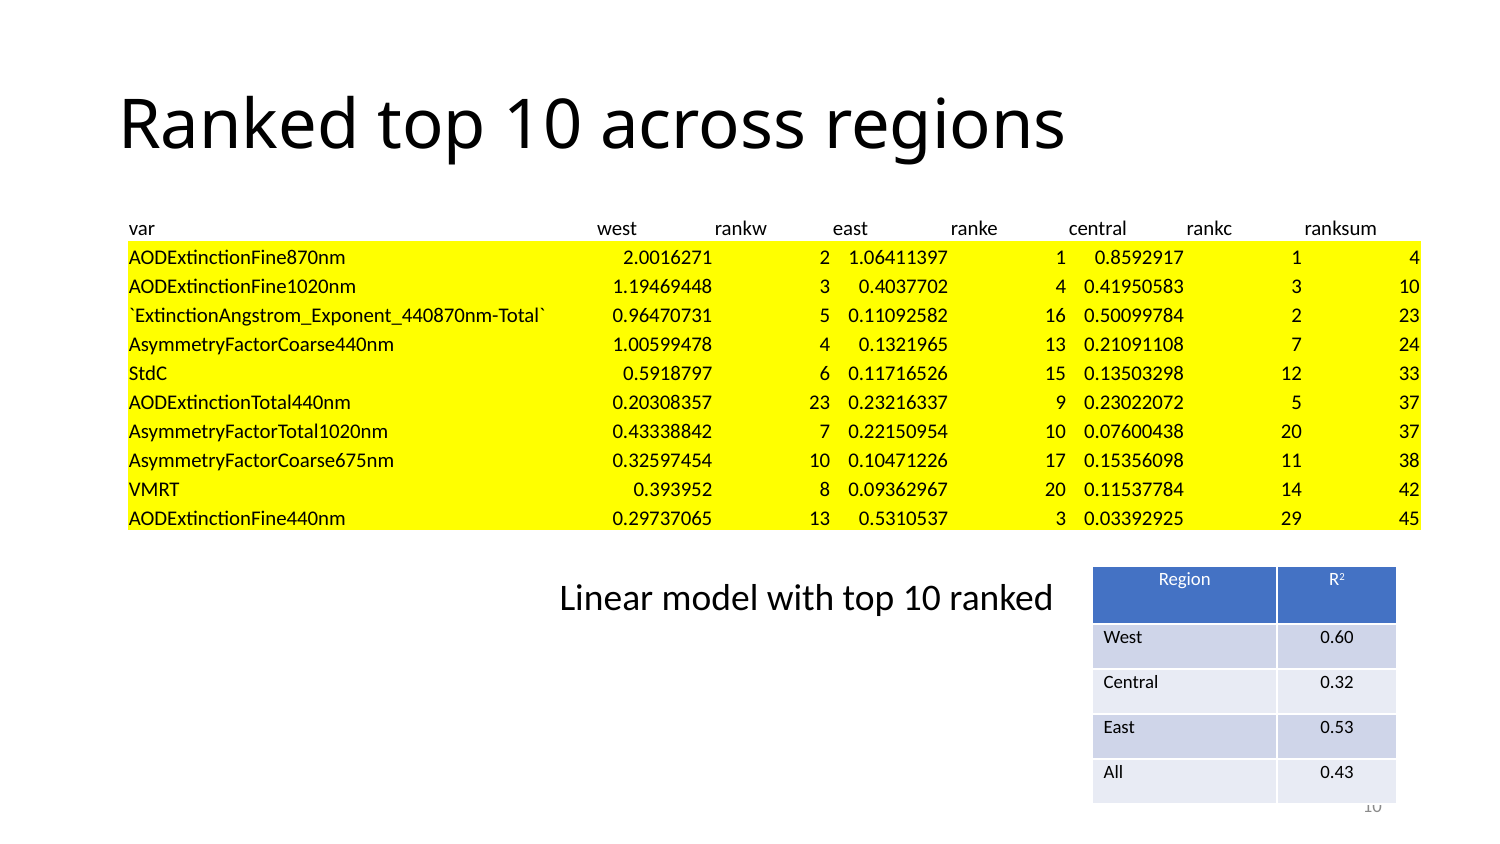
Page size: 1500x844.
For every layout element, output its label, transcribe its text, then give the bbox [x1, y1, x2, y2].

table_cell 24 [1303, 328, 1421, 357]
table_cell 5 [714, 299, 831, 328]
table_cell 0.1321965 [831, 328, 949, 357]
table_cell 0.96470731 [596, 299, 714, 328]
table_cell 0.09362967 [831, 473, 949, 501]
table_cell Central [1093, 670, 1276, 713]
table_cell East [1093, 715, 1276, 758]
table_header east [831, 212, 949, 241]
table_header central [1067, 212, 1185, 241]
table_cell 0.32 [1278, 670, 1396, 713]
table_header R2 [1278, 567, 1396, 623]
table_cell 14 [1185, 473, 1303, 501]
table_cell 0.50099784 [1067, 299, 1185, 328]
table_cell 8 [714, 473, 831, 501]
table_cell 3 [1185, 270, 1303, 299]
table_cell West [1093, 625, 1276, 668]
table_cell 2 [714, 241, 831, 270]
table_cell 1.19469448 [596, 270, 714, 299]
table_cell StdC [128, 357, 596, 386]
table_cell 0.43338842 [596, 415, 714, 444]
table_cell 2 [1185, 299, 1303, 328]
table_header rankw [714, 212, 831, 241]
table_cell 0.41950583 [1067, 270, 1185, 299]
table_cell AODExtinctionFine440nm [128, 501, 596, 530]
table_cell 7 [714, 415, 831, 444]
table_cell AODExtinctionFine870nm [128, 241, 596, 270]
table_cell 0.13503298 [1067, 357, 1185, 386]
table_cell AsymmetryFactorCoarse440nm [128, 328, 596, 357]
table_cell 0.393952 [596, 473, 714, 501]
table_cell 0.29737065 [596, 501, 714, 530]
table_cell 0.07600438 [1067, 415, 1185, 444]
table_cell 4 [949, 270, 1067, 299]
table_cell 0.11716526 [831, 357, 949, 386]
table_cell 13 [949, 328, 1067, 357]
table_cell 33 [1303, 357, 1421, 386]
table_cell 0.8592917 [1067, 241, 1185, 270]
table_cell 0.15356098 [1067, 444, 1185, 473]
table_cell 37 [1303, 386, 1421, 415]
table_cell 1 [949, 241, 1067, 270]
table_cell 6 [714, 357, 831, 386]
table_cell 0.23022072 [1067, 386, 1185, 415]
table_cell 37 [1303, 415, 1421, 444]
table_header rankc [1185, 212, 1303, 241]
table_cell AODExtinctionTotal440nm [128, 386, 596, 415]
table_cell 5 [1185, 386, 1303, 415]
table_cell 0.21091108 [1067, 328, 1185, 357]
table_cell 23 [1303, 299, 1421, 328]
table_cell AsymmetryFactorTotal1020nm [128, 415, 596, 444]
table_cell 2.0016271 [596, 241, 714, 270]
table_cell 0.5310537 [831, 501, 949, 530]
table_cell 4 [714, 328, 831, 357]
table_cell AsymmetryFactorCoarse675nm [128, 444, 596, 473]
table_cell 23 [714, 386, 831, 415]
title Ranked top 10 across regions [103, 44, 1397, 208]
table_cell 0.10471226 [831, 444, 949, 473]
table_cell 10 [949, 415, 1067, 444]
table_cell 10 [714, 444, 831, 473]
table_cell 0.60 [1278, 625, 1396, 668]
table_cell VMRT [128, 473, 596, 501]
table_cell 0.43 [1278, 760, 1396, 803]
table_cell 0.53 [1278, 715, 1396, 758]
table_cell 1.06411397 [831, 241, 949, 270]
table_cell 7 [1185, 328, 1303, 357]
table_header west [596, 212, 714, 241]
table_cell 4 [1303, 241, 1421, 270]
table_cell 11 [1185, 444, 1303, 473]
table_cell 0.03392925 [1067, 501, 1185, 530]
table_cell 45 [1303, 501, 1421, 530]
table_cell 1 [1185, 241, 1303, 270]
table_cell 0.4037702 [831, 270, 949, 299]
table_cell 0.20308357 [596, 386, 714, 415]
table_cell 29 [1185, 501, 1303, 530]
table_cell 38 [1303, 444, 1421, 473]
table_cell 13 [714, 501, 831, 530]
table_header ranksum [1303, 212, 1421, 241]
table_cell 9 [949, 386, 1067, 415]
table_cell `ExtinctionAngstrom_Exponent_440870nm-Total` [128, 299, 596, 328]
table_cell 0.23216337 [831, 386, 949, 415]
table_cell 0.32597454 [596, 444, 714, 473]
table_cell 0.22150954 [831, 415, 949, 444]
table_cell 0.11092582 [831, 299, 949, 328]
table_cell AODExtinctionFine1020nm [128, 270, 596, 299]
table_cell 0.5918797 [596, 357, 714, 386]
table_cell 17 [949, 444, 1067, 473]
table_cell 3 [949, 501, 1067, 530]
table_cell 20 [949, 473, 1067, 501]
table_cell 0.11537784 [1067, 473, 1185, 501]
table_cell 12 [1185, 357, 1303, 386]
text_box Linear model with top 10 ranked [544, 565, 1070, 626]
table_cell 3 [714, 270, 831, 299]
slide_number 10 [1059, 782, 1397, 827]
table_cell 1.00599478 [596, 328, 714, 357]
table_header ranke [949, 212, 1067, 241]
table_cell 42 [1303, 473, 1421, 501]
table_cell All [1093, 760, 1276, 803]
table_header var [128, 212, 596, 241]
table_cell 16 [949, 299, 1067, 328]
table_header Region [1093, 567, 1276, 623]
table_cell 10 [1303, 270, 1421, 299]
table_cell 20 [1185, 415, 1303, 444]
table_cell 15 [949, 357, 1067, 386]
